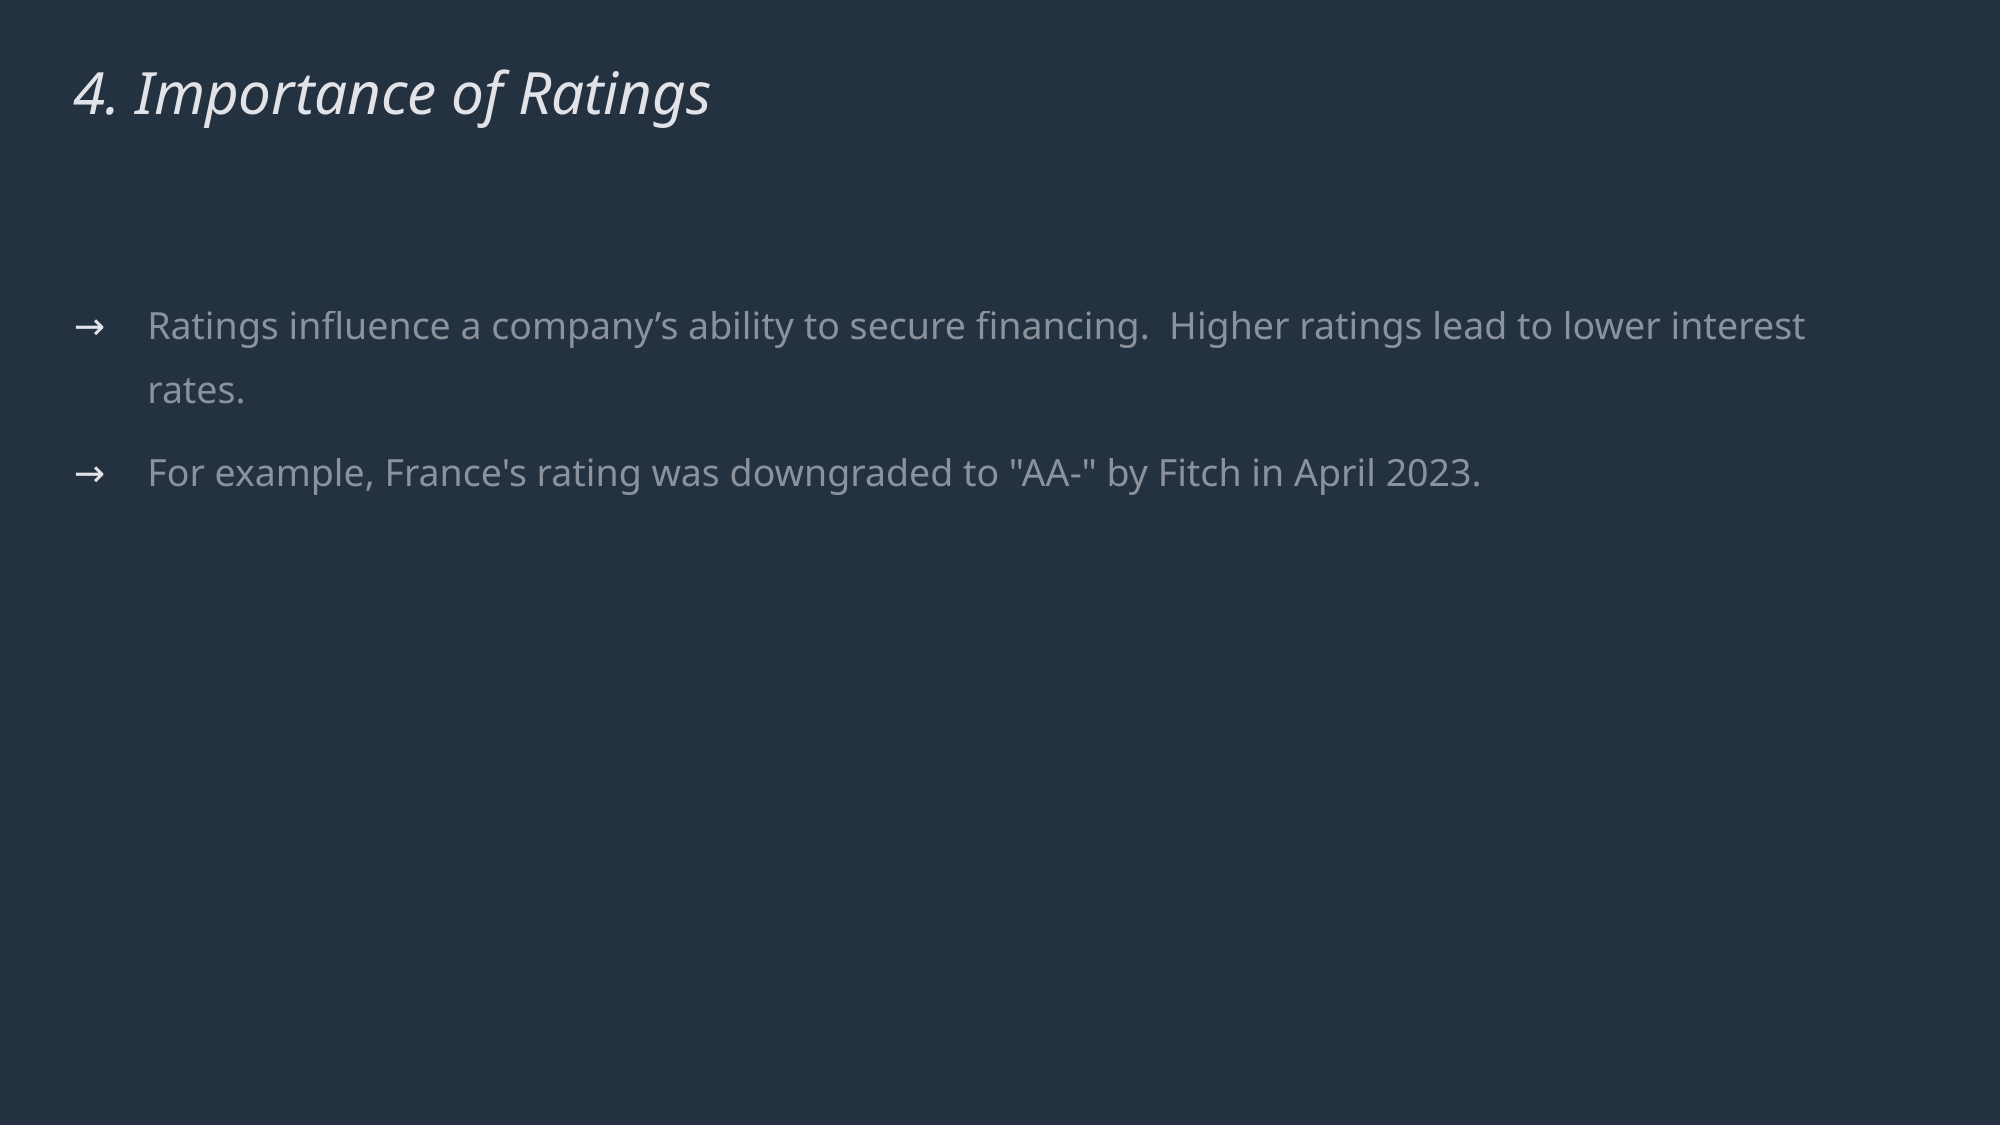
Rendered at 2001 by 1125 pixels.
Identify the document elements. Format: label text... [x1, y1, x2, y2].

list Ratings influence a company’s ability to secure financing. Higher ratings lead to lower interest rates. For example, France's rating was downgraded to "AA-" by Fitch in April 2023. [73, 284, 1927, 906]
title 4. Importance of Ratings [73, 63, 1928, 251]
